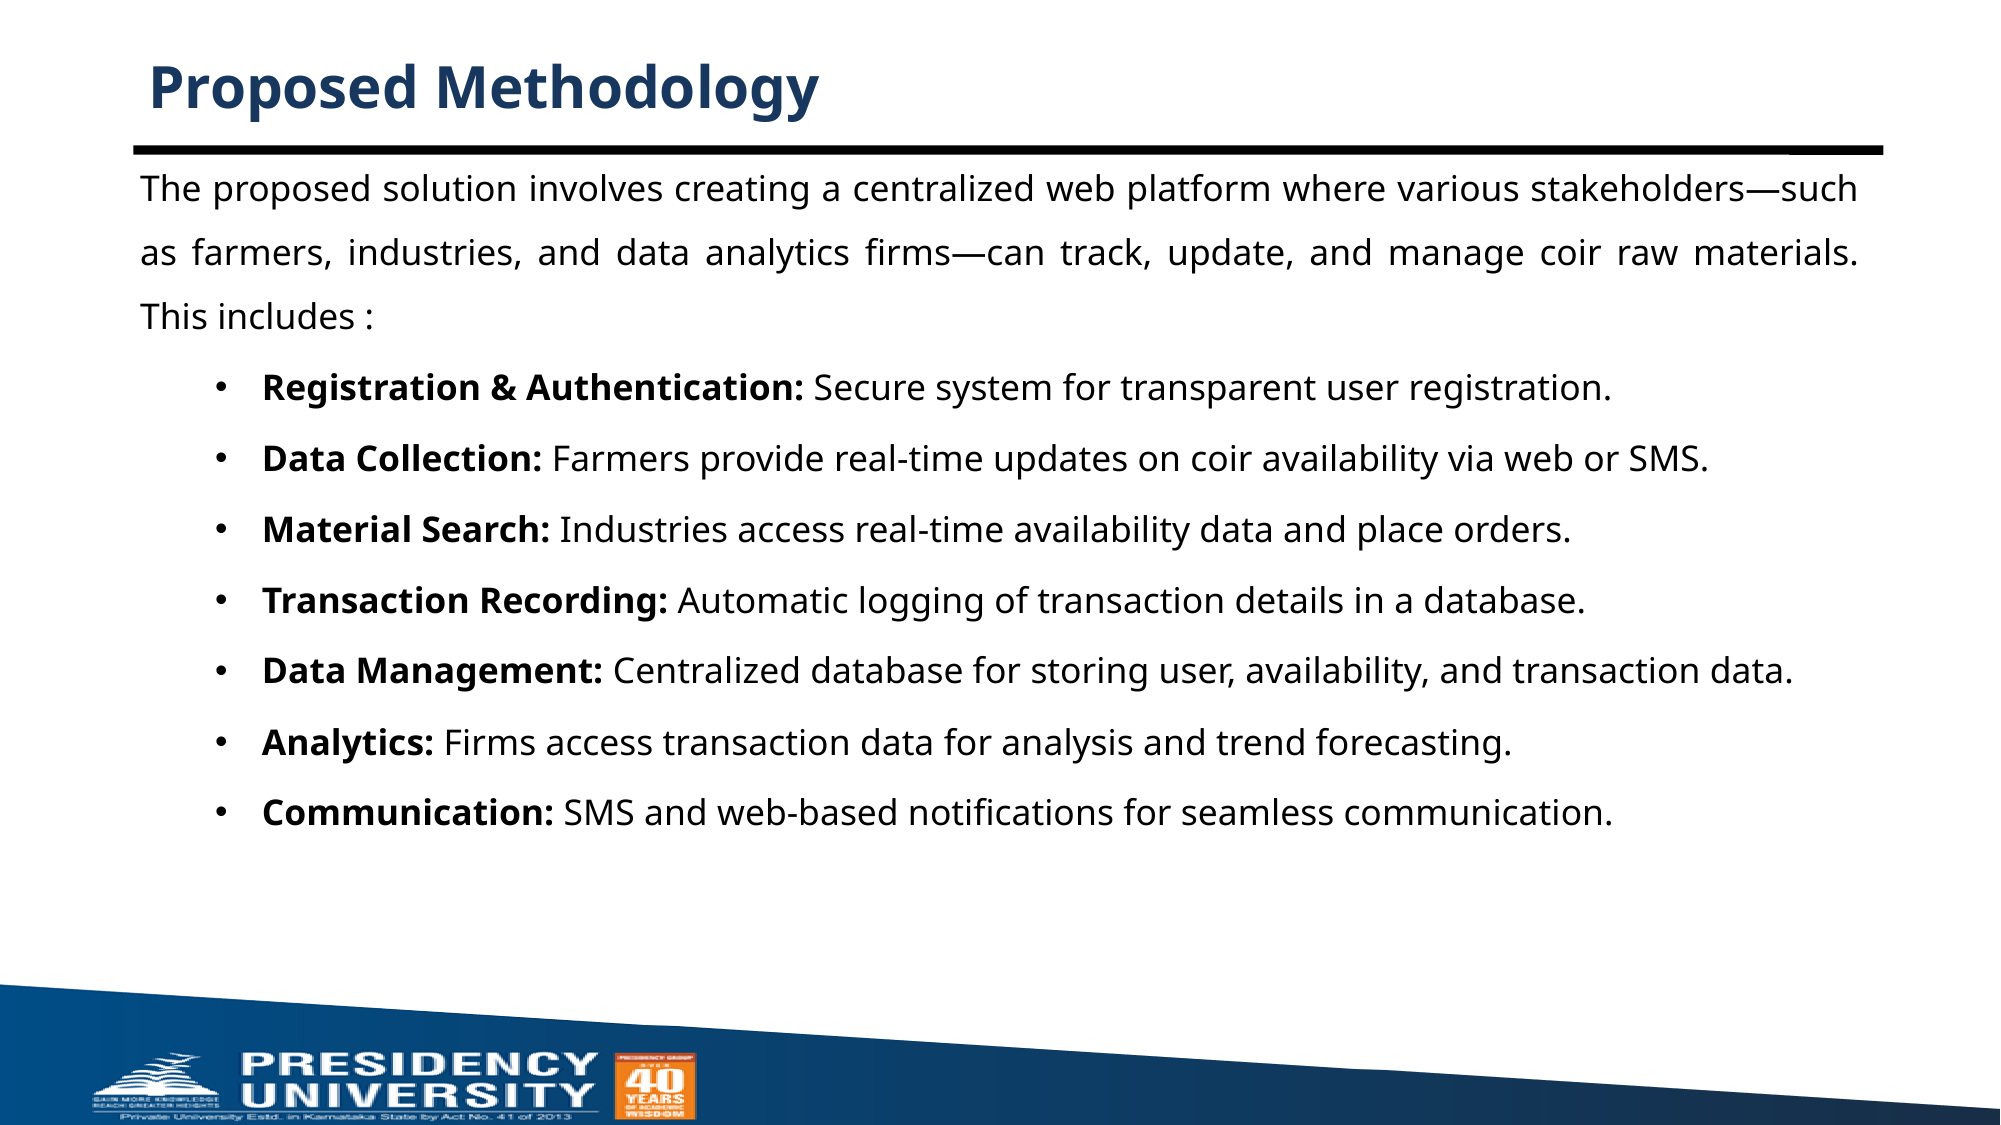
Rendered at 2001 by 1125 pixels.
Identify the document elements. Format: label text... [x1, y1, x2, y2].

picture [0, 982, 2000, 1125]
list The proposed solution involves creating a centralized web platform where various stakeholders—such as farmers, industries, and data analytics firms—can track, update, and manage coir raw materials. This includes : Registration & Authentication: Secure system for transparent user registration. Data Collection: Farmers provide real-time updates on coir availability via web or SMS. Material Search: Industries access real-time availability data and place orders. Transaction Recording: Automatic logging of transaction details in a database. Data Management: Centralized database for storing user, availability, and transaction data. Analytics: Firms access transaction data for analysis and trend forecasting. Communication: SMS and web-based notifications for seamless communication. [125, 137, 1875, 1093]
title Proposed Methodology [133, 45, 1884, 125]
